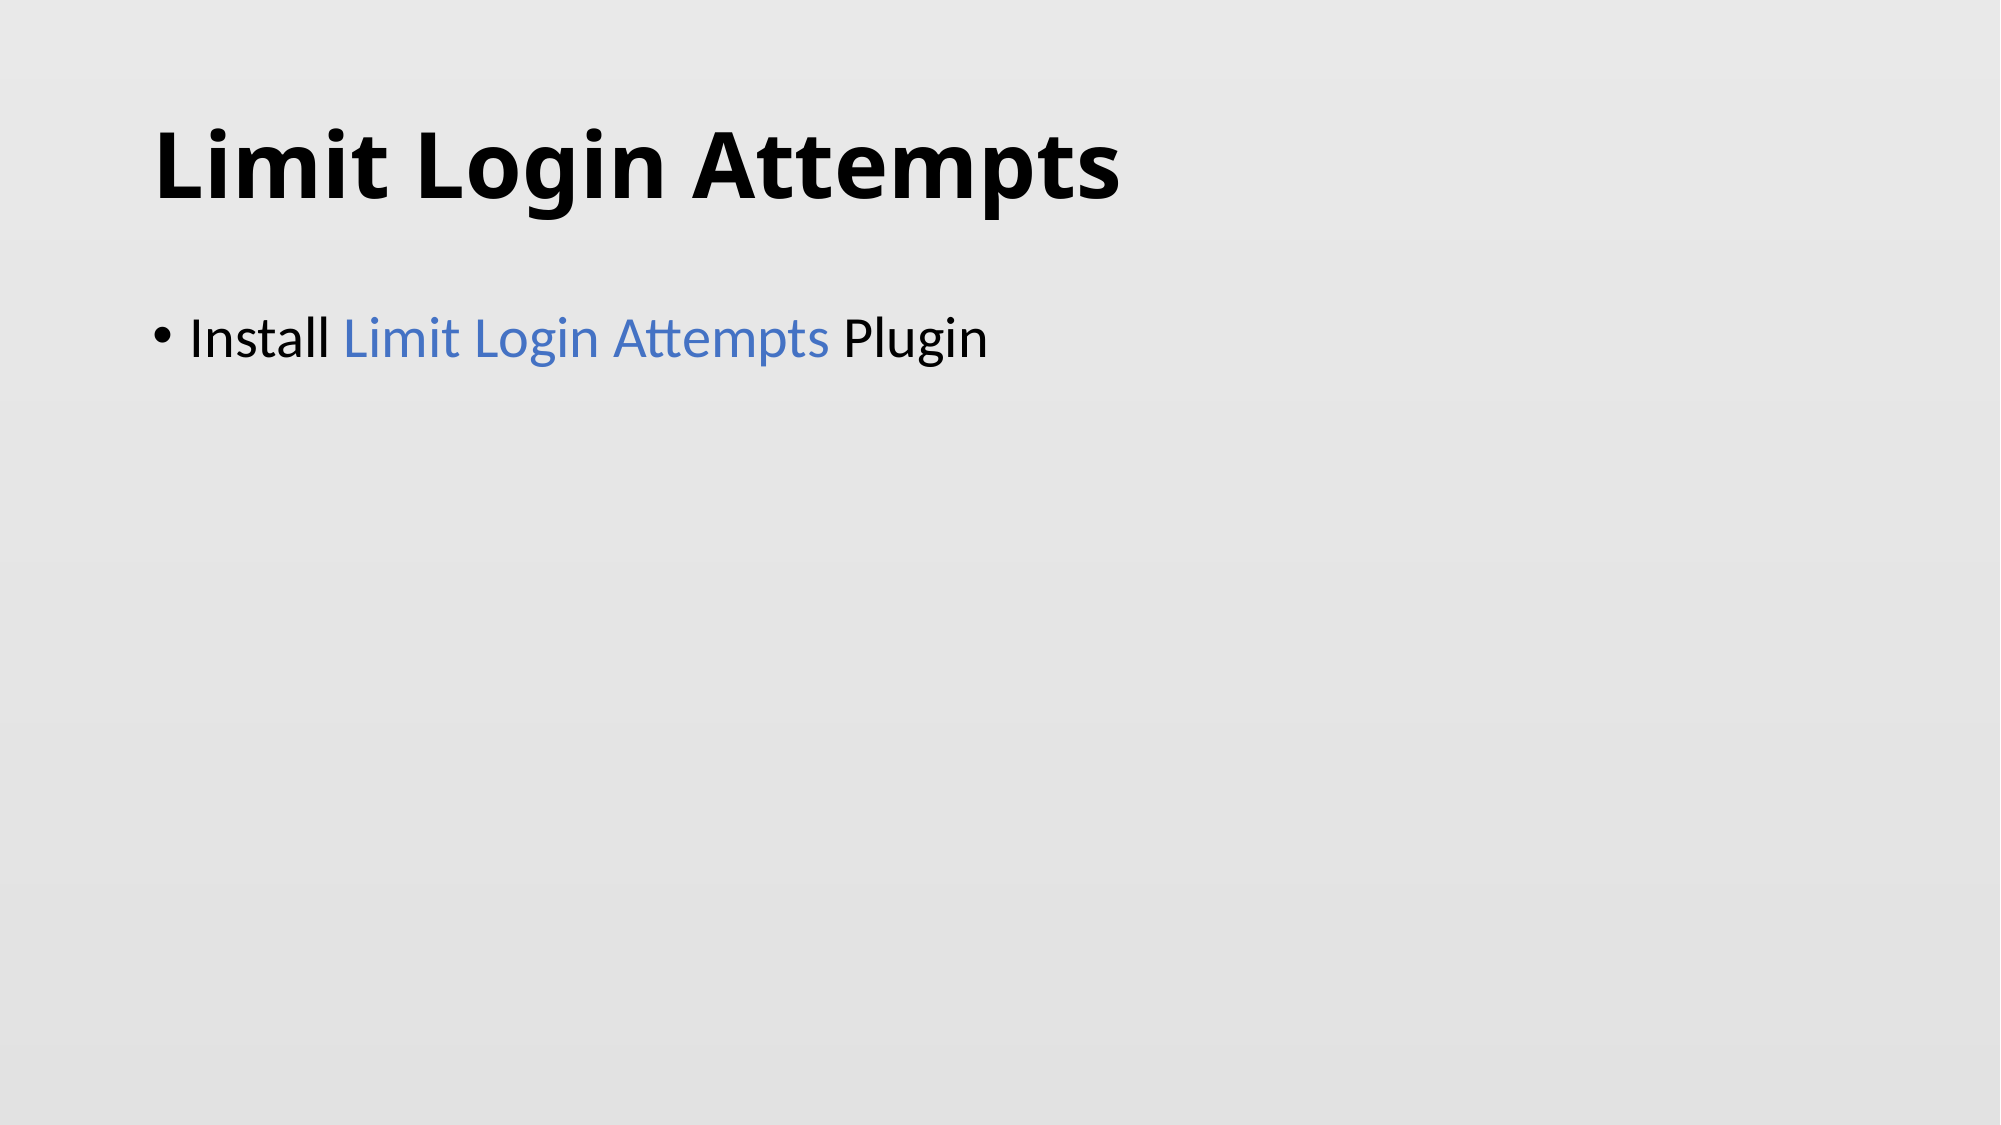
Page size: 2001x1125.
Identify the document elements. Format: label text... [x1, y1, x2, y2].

title Limit Login Attempts [137, 59, 1863, 278]
list Install Limit Login Attempts Plugin [137, 299, 1863, 1014]
